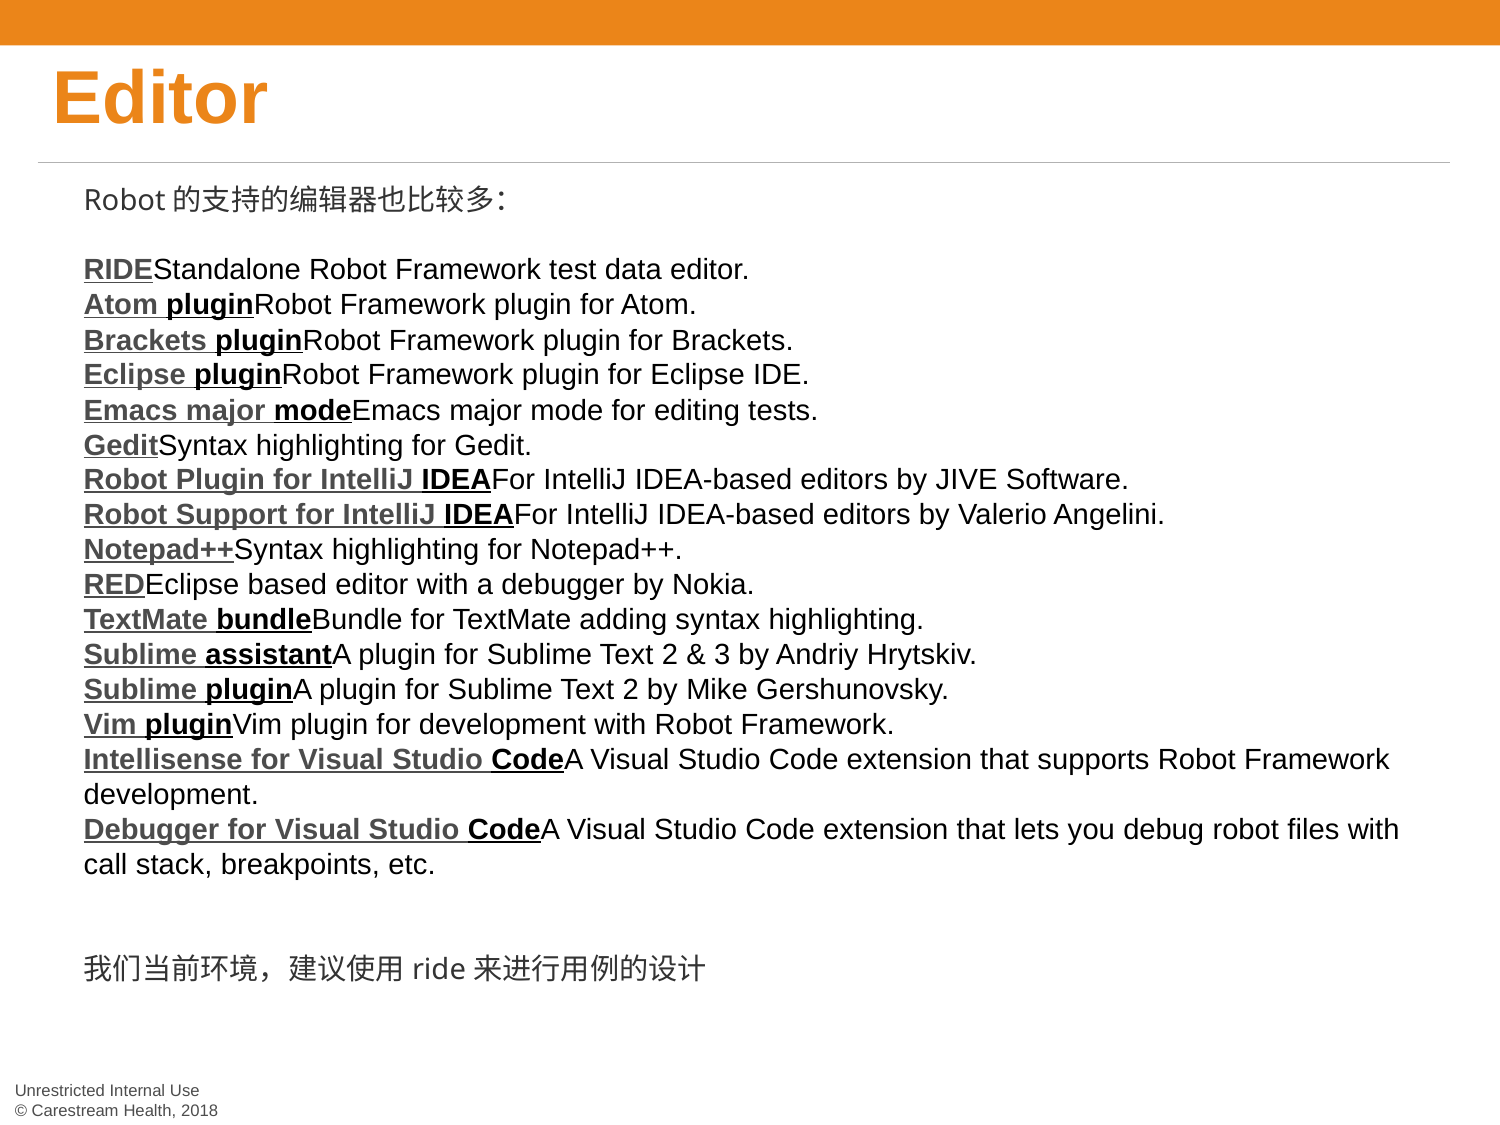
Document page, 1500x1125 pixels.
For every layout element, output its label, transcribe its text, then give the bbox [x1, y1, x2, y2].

text_box Unrestricted Internal Use © Carestream Health, 2018 [0, 1072, 475, 1125]
title Editor [37, 47, 1463, 147]
text_box Robot的支持的编辑器也比较多： RIDEStandalone Robot Framework test data editor. Atom pluginRobot Framework plugin for Atom. Brackets pluginRobot Framework plugin for Brackets. Eclipse pluginRobot Framework plugin for Eclipse IDE. Emacs major modeEmacs major mode for editing tests. GeditSyntax highlighting for Gedit. Robot Plugin for IntelliJ IDEAFor IntelliJ IDEA-based editors by JIVE Software. Robot Support for IntelliJ IDEAFor IntelliJ IDEA-based editors by Valerio Angelini. Notepad++Syntax highlighting for Notepad++. REDEclipse based editor with a debugger by Nokia. TextMate bundleBundle for TextMate adding syntax highlighting. Sublime assistantA plugin for Sublime Text 2 & 3 by Andriy Hrytskiv. Sublime pluginA plugin for Sublime Text 2 by Mike Gershunovsky. Vim pluginVim plugin for development with Robot Framework. Intellisense for Visual Studio CodeA Visual Studio Code extension that supports Robot Framework development. Debugger for Visual Studio CodeA Visual Studio Code extension that lets you debug robot files with call stack, breakpoints, etc. 我们当前环境，建议使用ride来进行用例的设计 [68, 173, 1438, 993]
